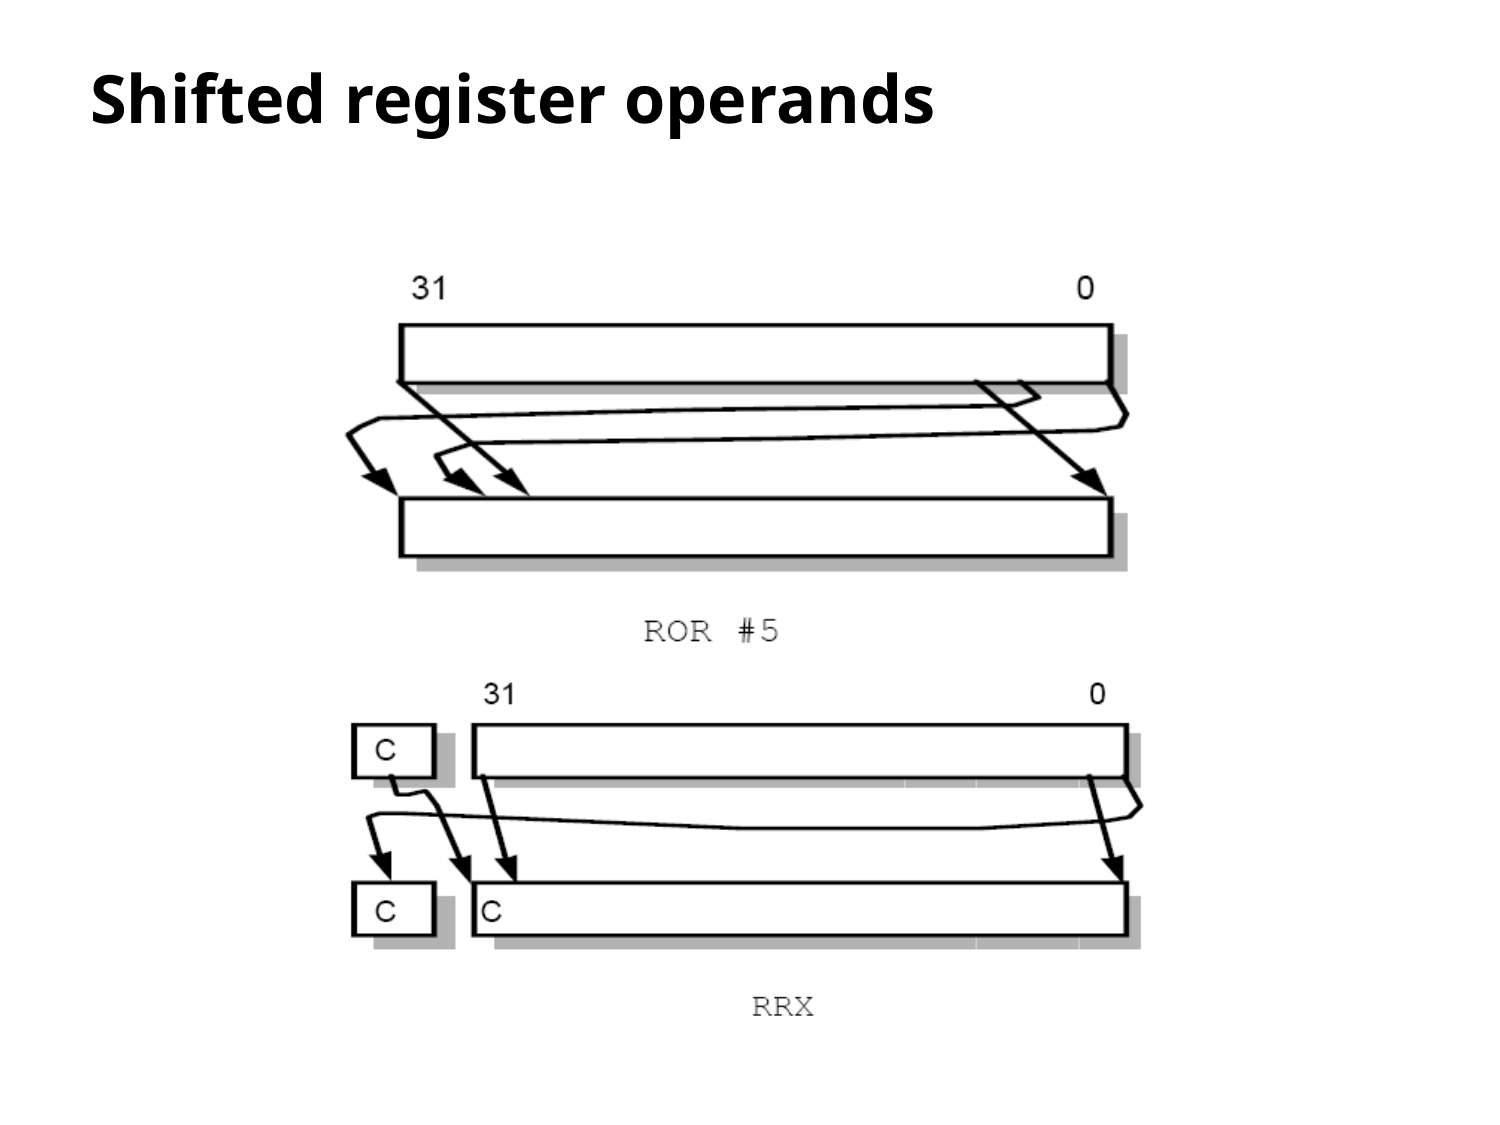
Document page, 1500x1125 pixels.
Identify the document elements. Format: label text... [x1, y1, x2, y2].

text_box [331, 249, 1159, 1039]
title Shifted register operands [75, 45, 1425, 149]
